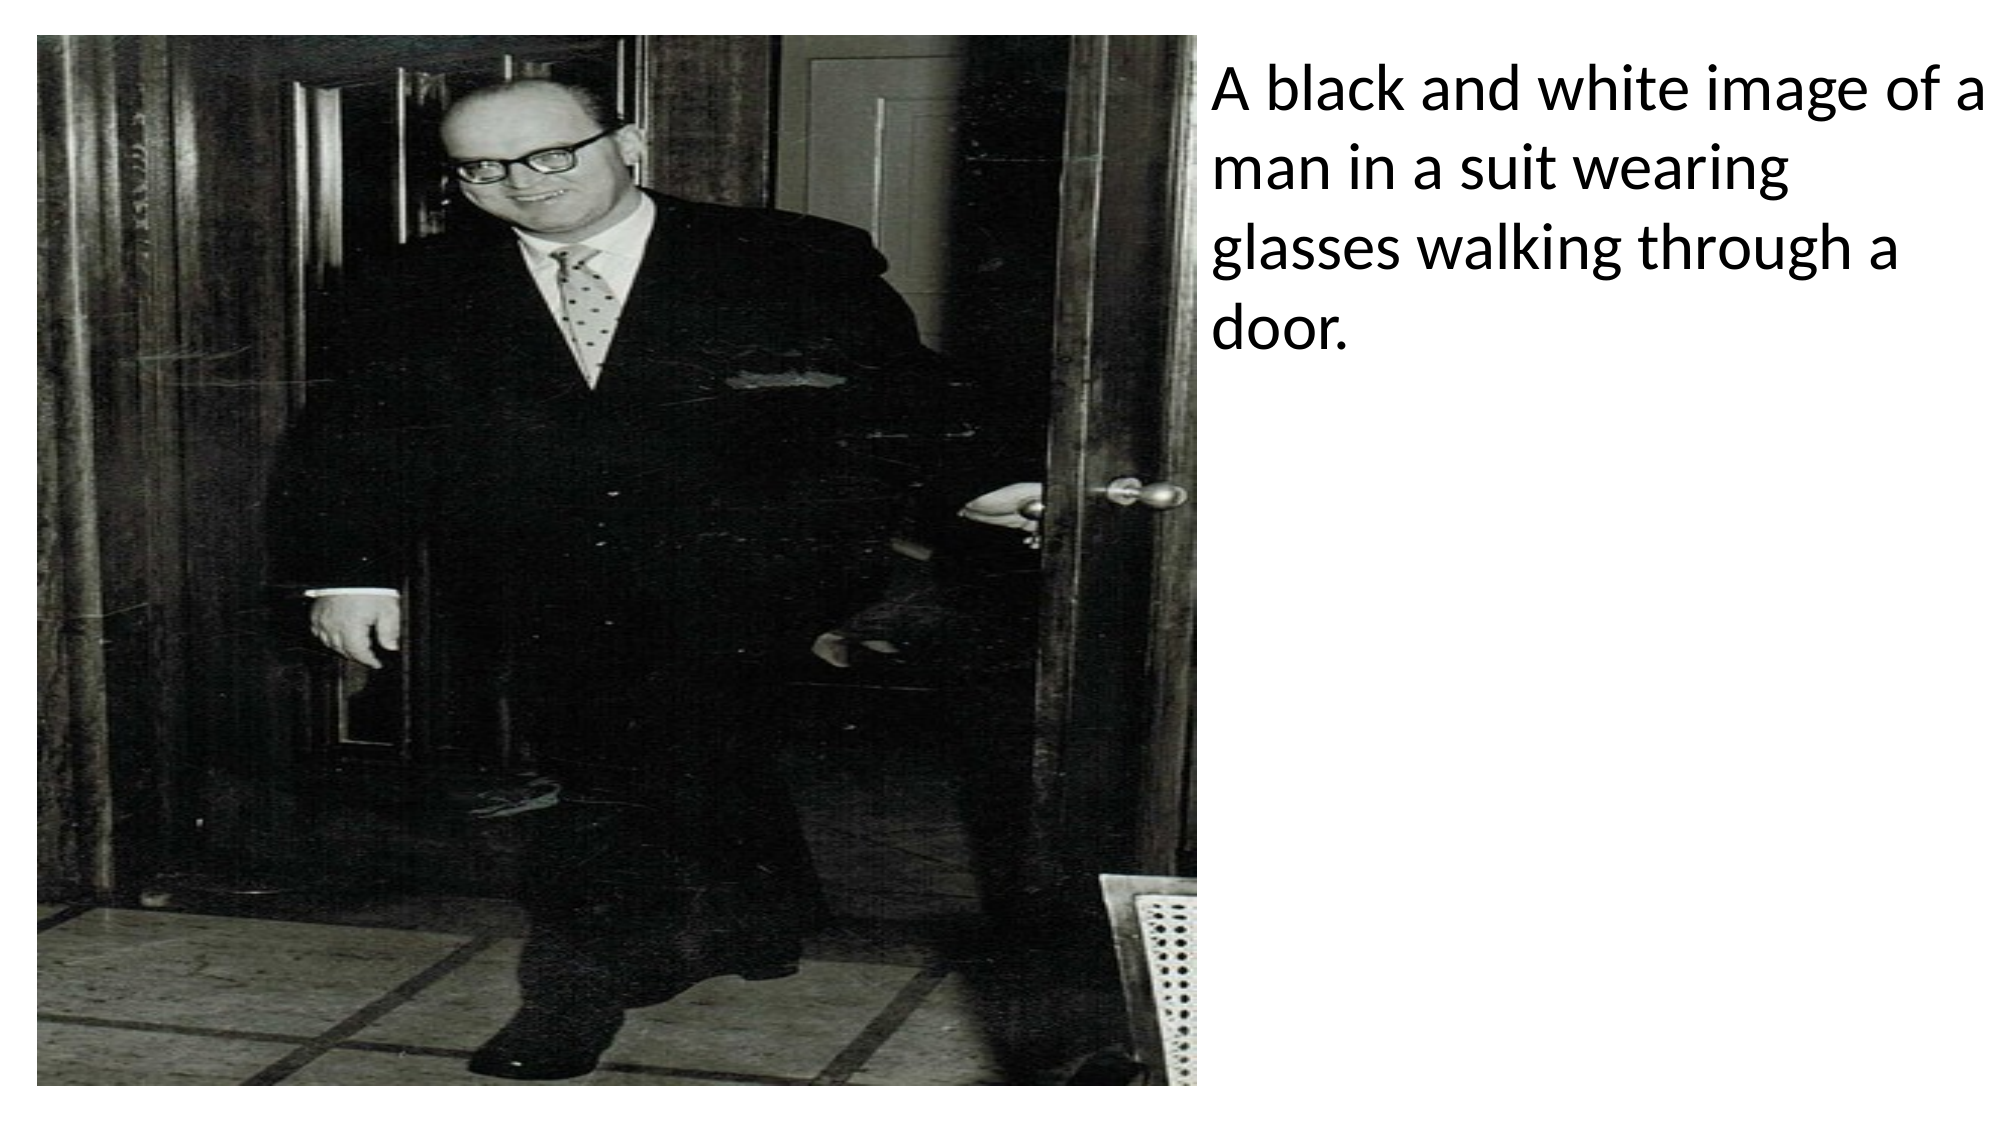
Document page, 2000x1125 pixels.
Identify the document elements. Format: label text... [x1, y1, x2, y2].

picture [37, 35, 1198, 1087]
text_box A black and white image of a man in a suit wearing glasses walking through a door. [1198, 35, 2000, 371]
